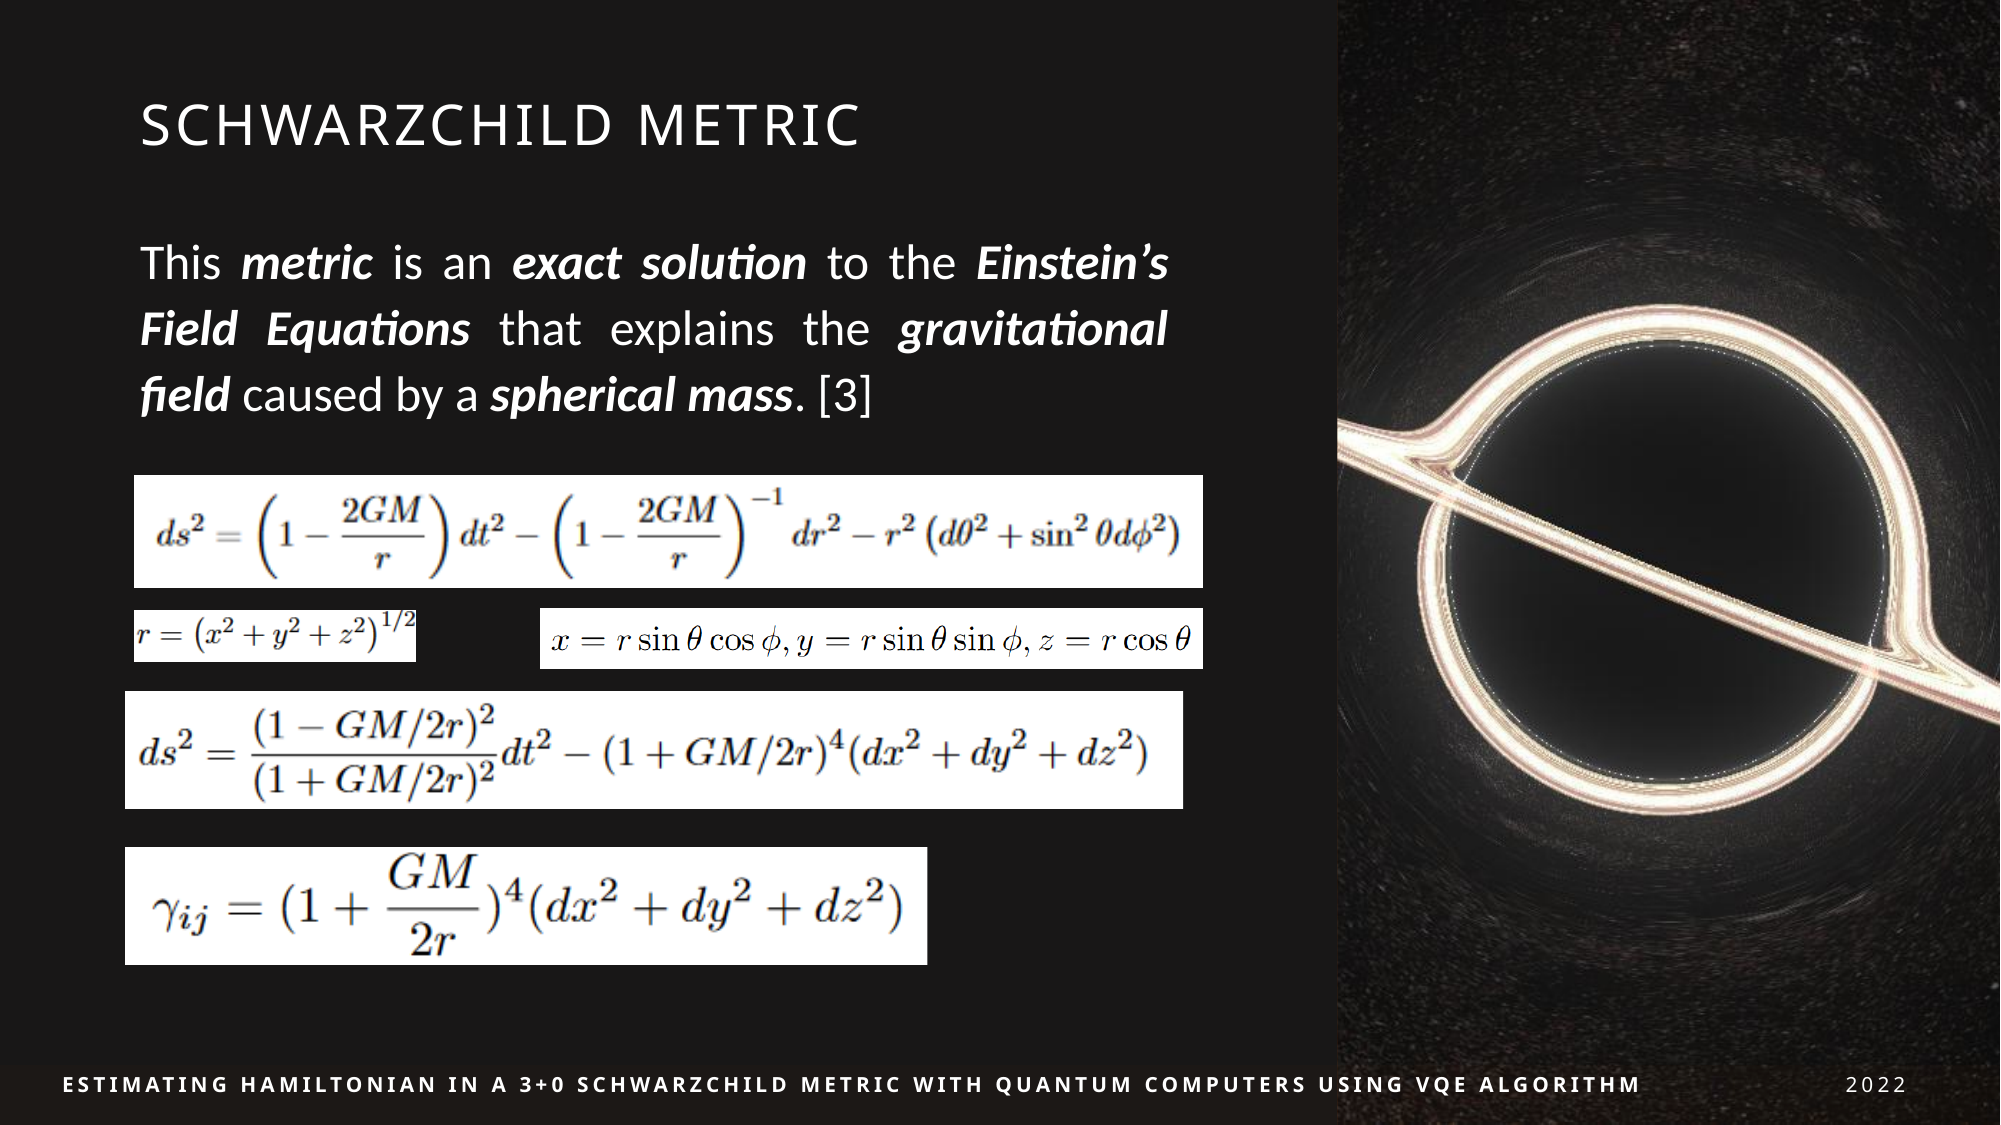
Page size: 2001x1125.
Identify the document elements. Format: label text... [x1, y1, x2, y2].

text_box Estimatıng Hamiltonian in a 3+0 Schwarzchild Metric with Quantum Computers Using VQE Algorithm [0, 1065, 1337, 1125]
picture [134, 475, 1203, 588]
title Schwarzchild Metric [125, 89, 1294, 171]
picture [125, 847, 928, 965]
picture [125, 691, 1184, 809]
picture [134, 610, 416, 662]
picture [1337, 0, 2000, 1125]
picture [540, 608, 1203, 669]
list This metric is an exact solution to the Einstein’s Field Equations that explains the gravitational field caused by a spherical mass. [3] [125, 216, 1184, 394]
